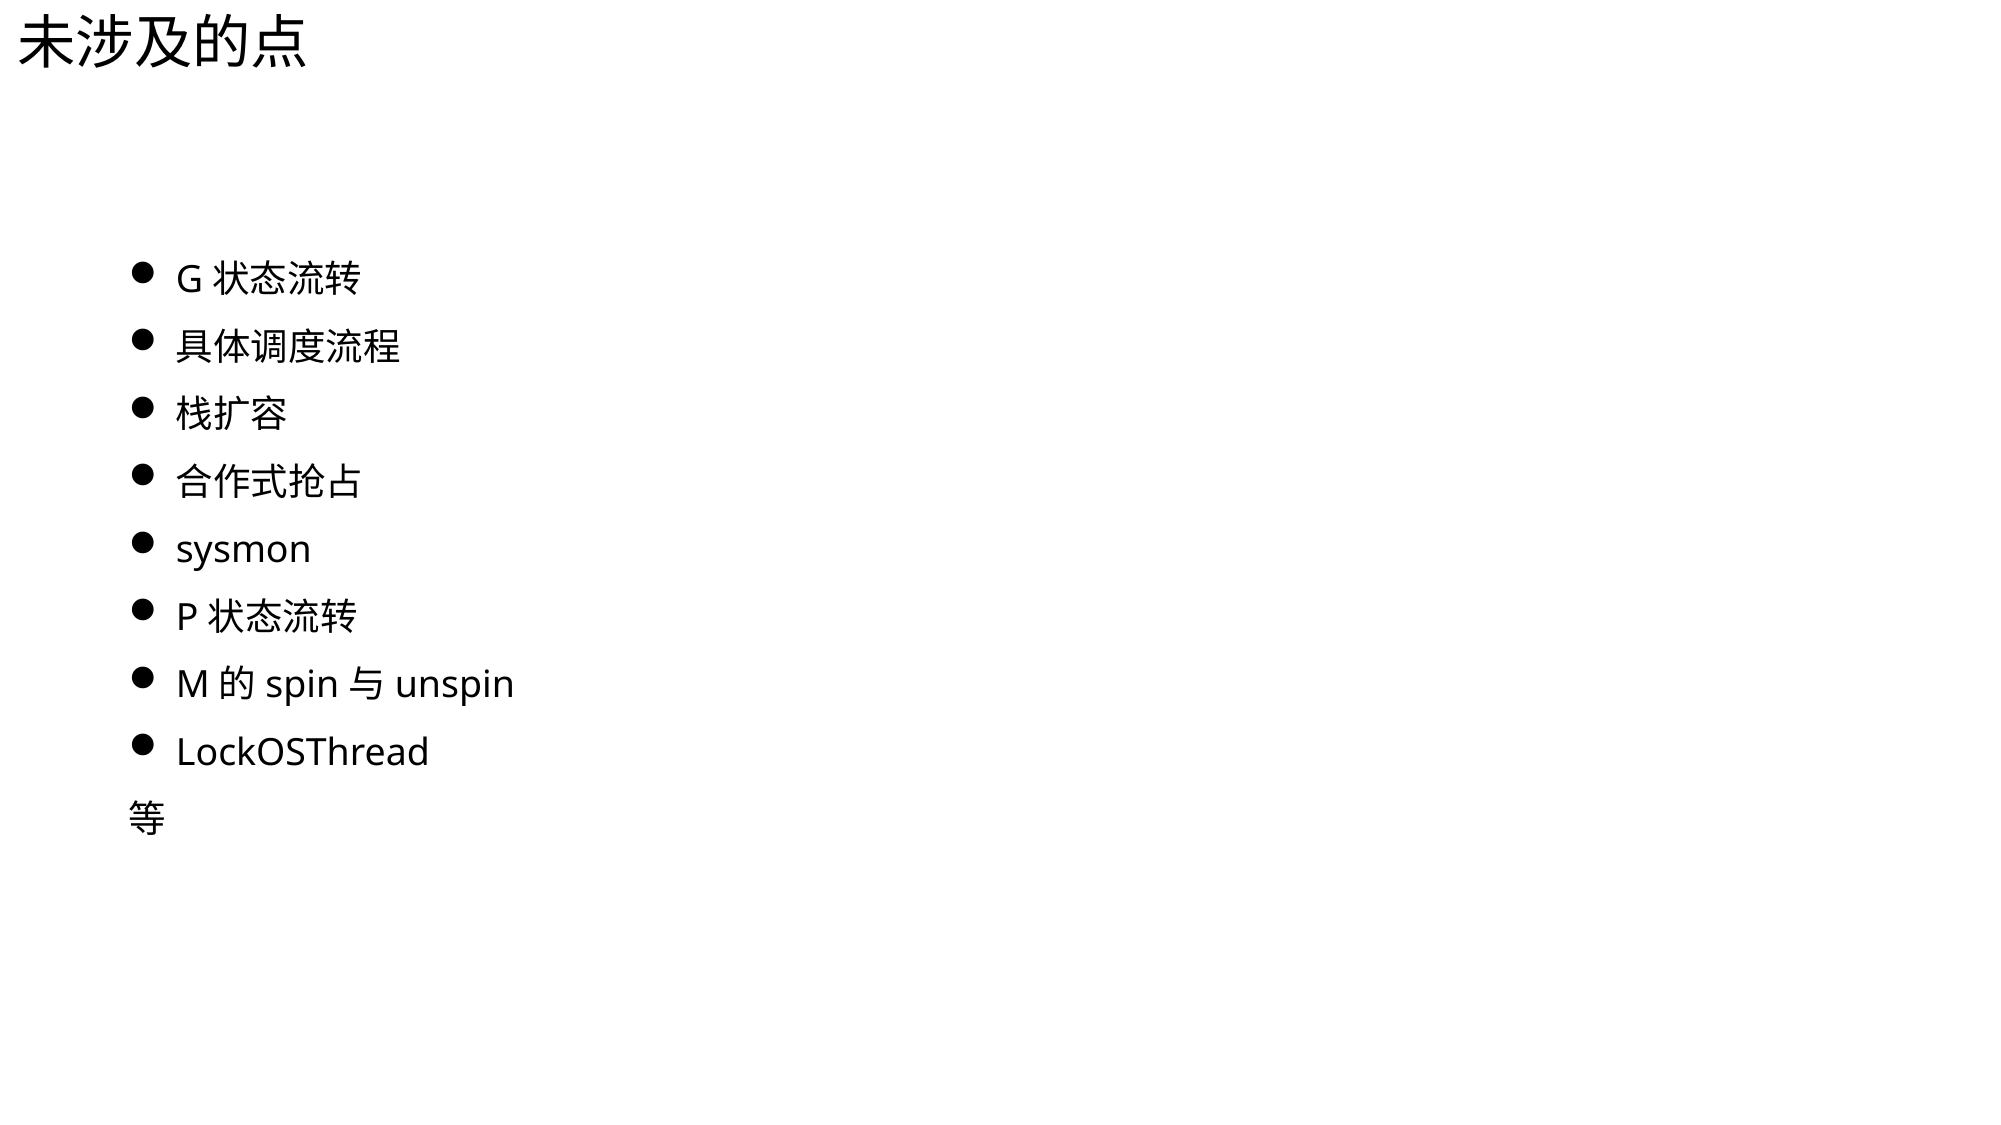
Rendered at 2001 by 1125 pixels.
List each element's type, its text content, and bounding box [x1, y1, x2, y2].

text_box G状态流转 具体调度流程 栈扩容 合作式抢占 sysmon P状态流转 M的spin与unspin LockOSThread 等 [114, 225, 1840, 848]
text_box 未涉及的点 [2, 0, 1577, 83]
